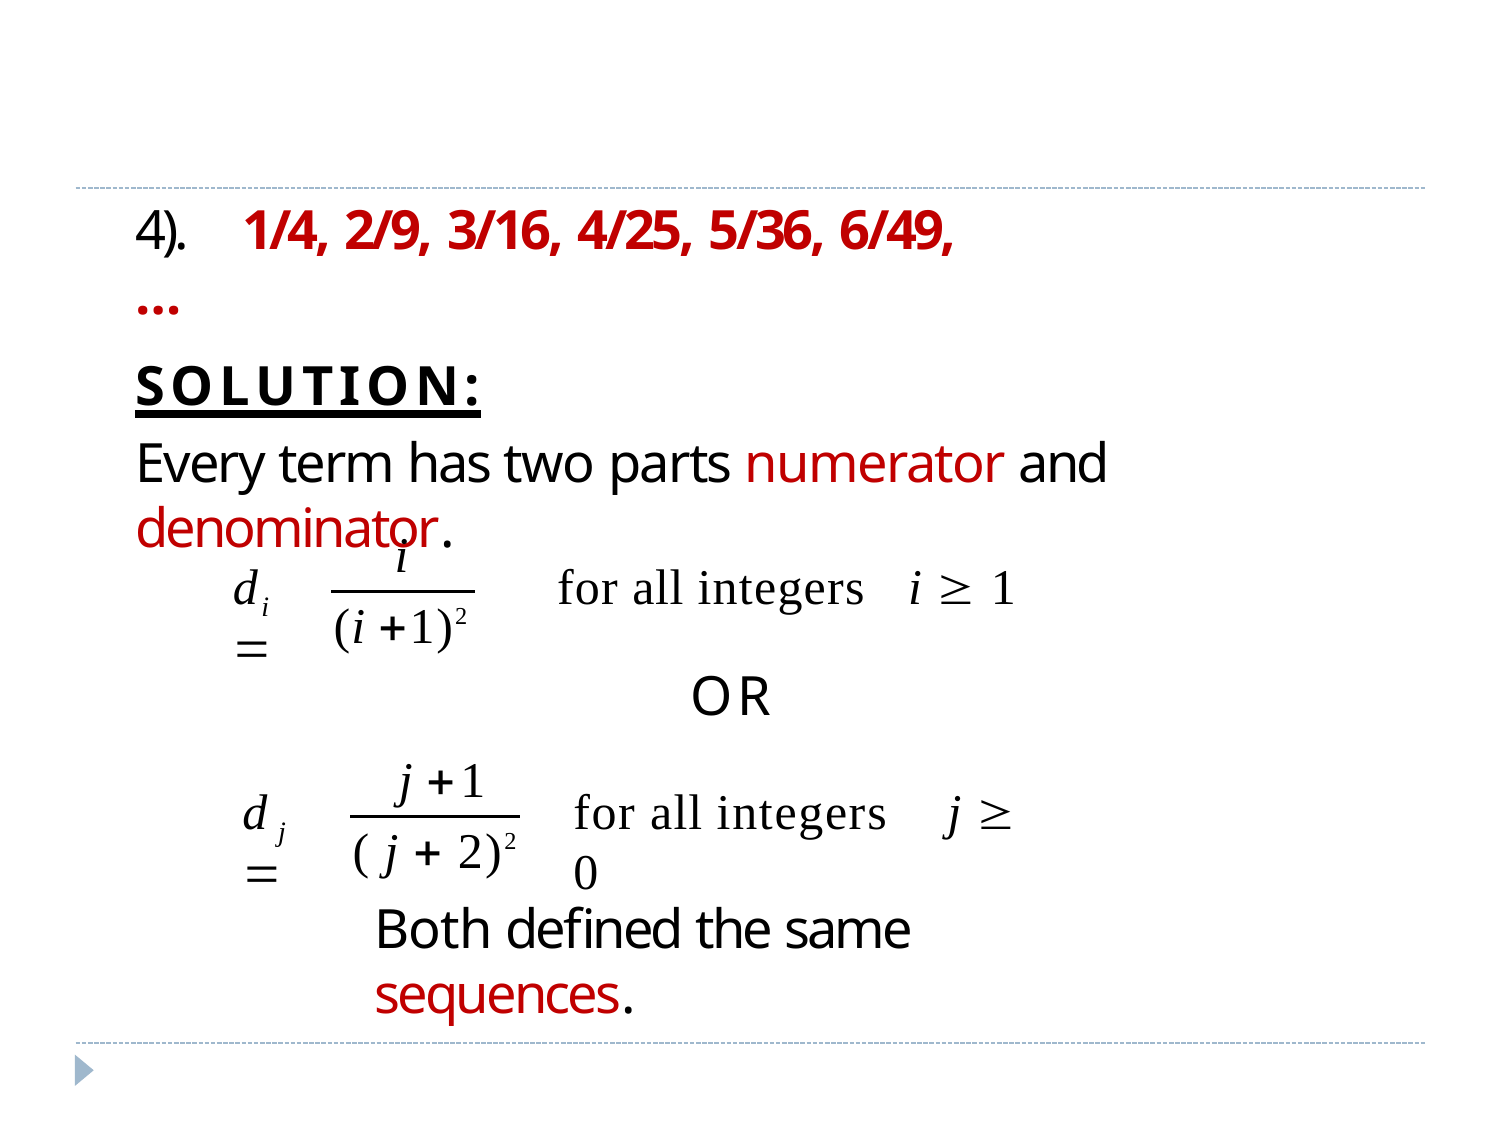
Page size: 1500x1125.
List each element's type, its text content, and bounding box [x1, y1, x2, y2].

text_box SOLUTION: Every term has two parts numerator and denominator. [133, 338, 1351, 559]
text_box d  [240, 777, 339, 900]
text_box (i 1)2 [327, 591, 474, 654]
text_box j 1 [396, 745, 489, 808]
text_box ( j  2)2 [346, 816, 519, 879]
text_box d  [230, 552, 320, 675]
text_box Both defined the same sequences. [372, 891, 1126, 1025]
title 4). 1/4, 2/9, 3/16, 4/25, 5/36, 6/49, … [133, 192, 1012, 338]
text_box for all integers i  1 OR for all integers j  0 [555, 552, 1030, 891]
text_box i [392, 520, 412, 583]
